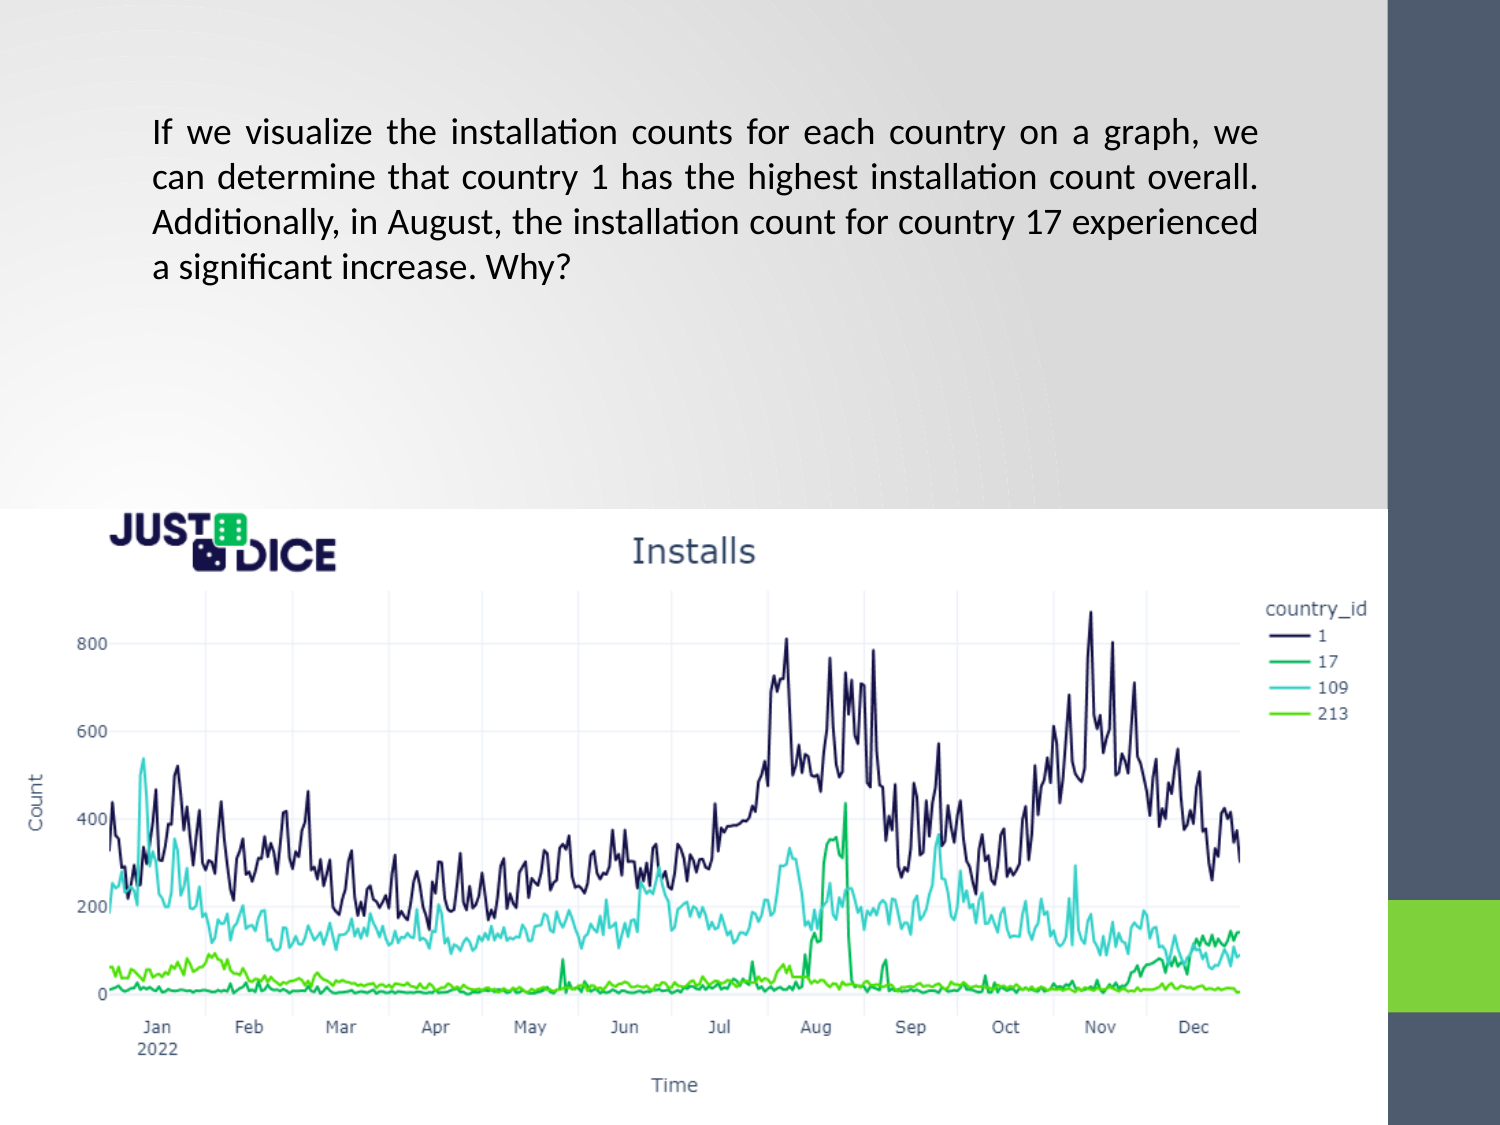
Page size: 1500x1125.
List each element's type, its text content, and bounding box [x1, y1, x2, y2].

picture [0, 508, 1388, 1125]
text_box If we visualize the installation counts for each country on a graph, we can determine that country 1 has the highest installation count overall. Additionally, in August, the installation count for country 17 experienced a significant increase. Why? [137, 99, 1275, 295]
